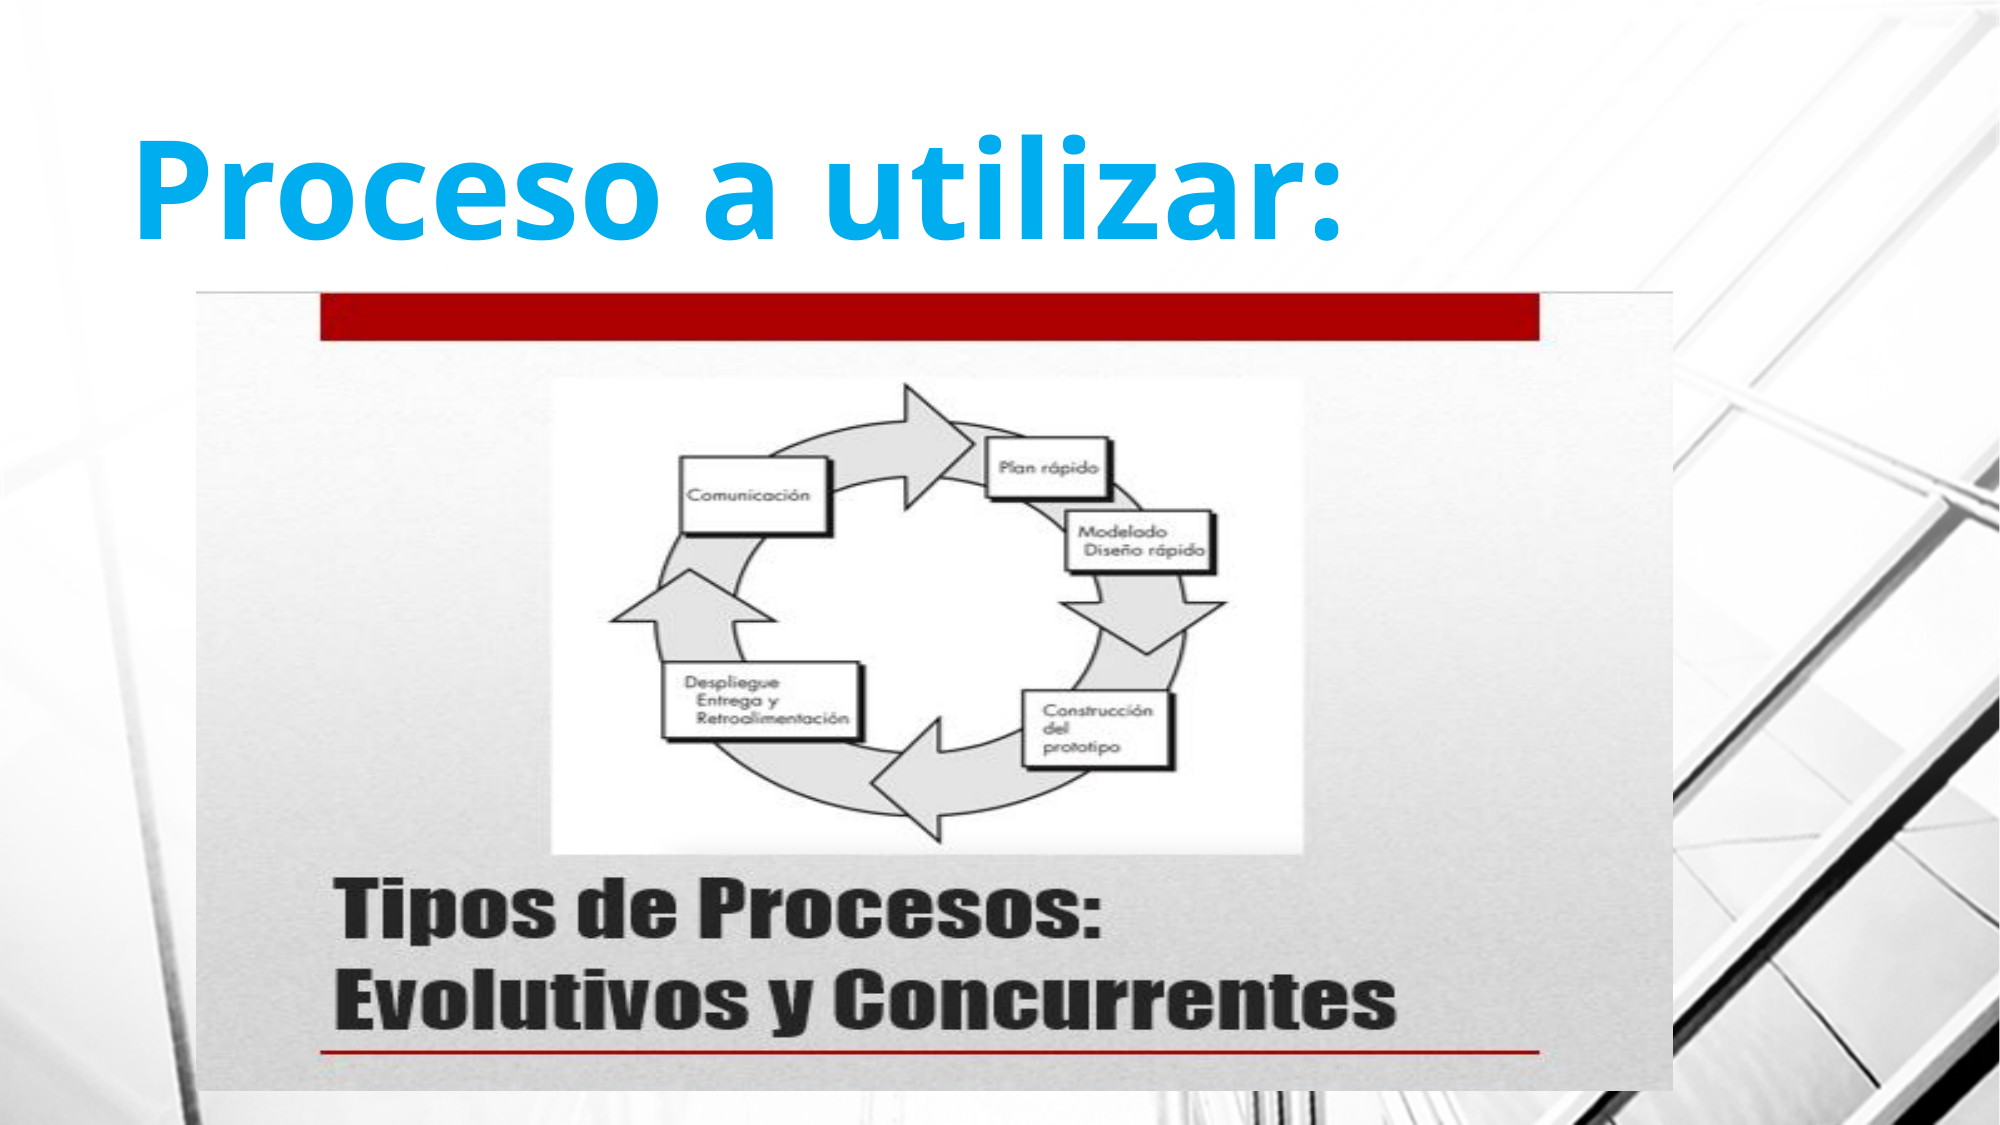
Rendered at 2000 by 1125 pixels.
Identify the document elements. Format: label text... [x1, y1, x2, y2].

picture [0, 0, 2000, 1125]
title Proceso a utilizar: [113, 66, 1579, 274]
